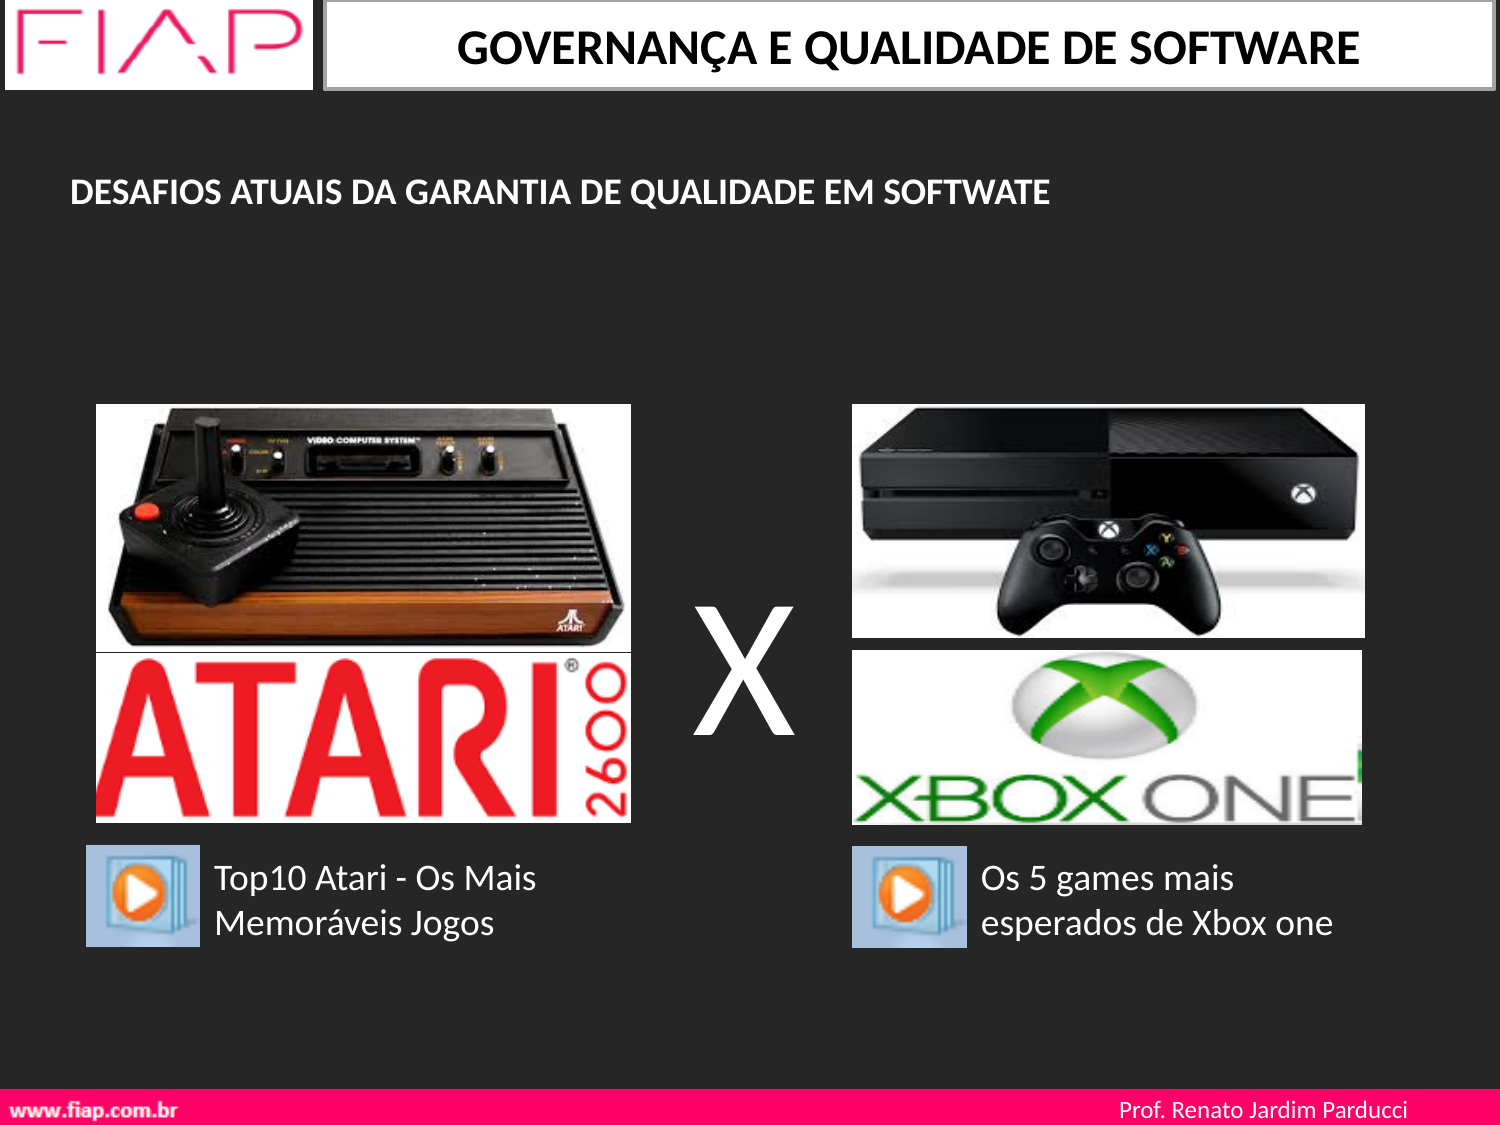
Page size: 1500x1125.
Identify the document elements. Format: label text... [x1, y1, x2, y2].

picture [96, 404, 631, 652]
picture [852, 404, 1365, 638]
picture [85, 845, 200, 948]
text_box X [677, 528, 812, 783]
picture [852, 846, 967, 948]
picture [96, 653, 631, 823]
text_box DESAFIOS ATUAIS DA GARANTIA DE QUALIDADE EM SOFTWATE [55, 159, 1067, 219]
picture [852, 649, 1362, 826]
text_box Os 5 games mais esperados de Xbox one [967, 845, 1388, 951]
text_box Top10 Atari - Os Mais Memoráveis Jogos [200, 845, 631, 951]
